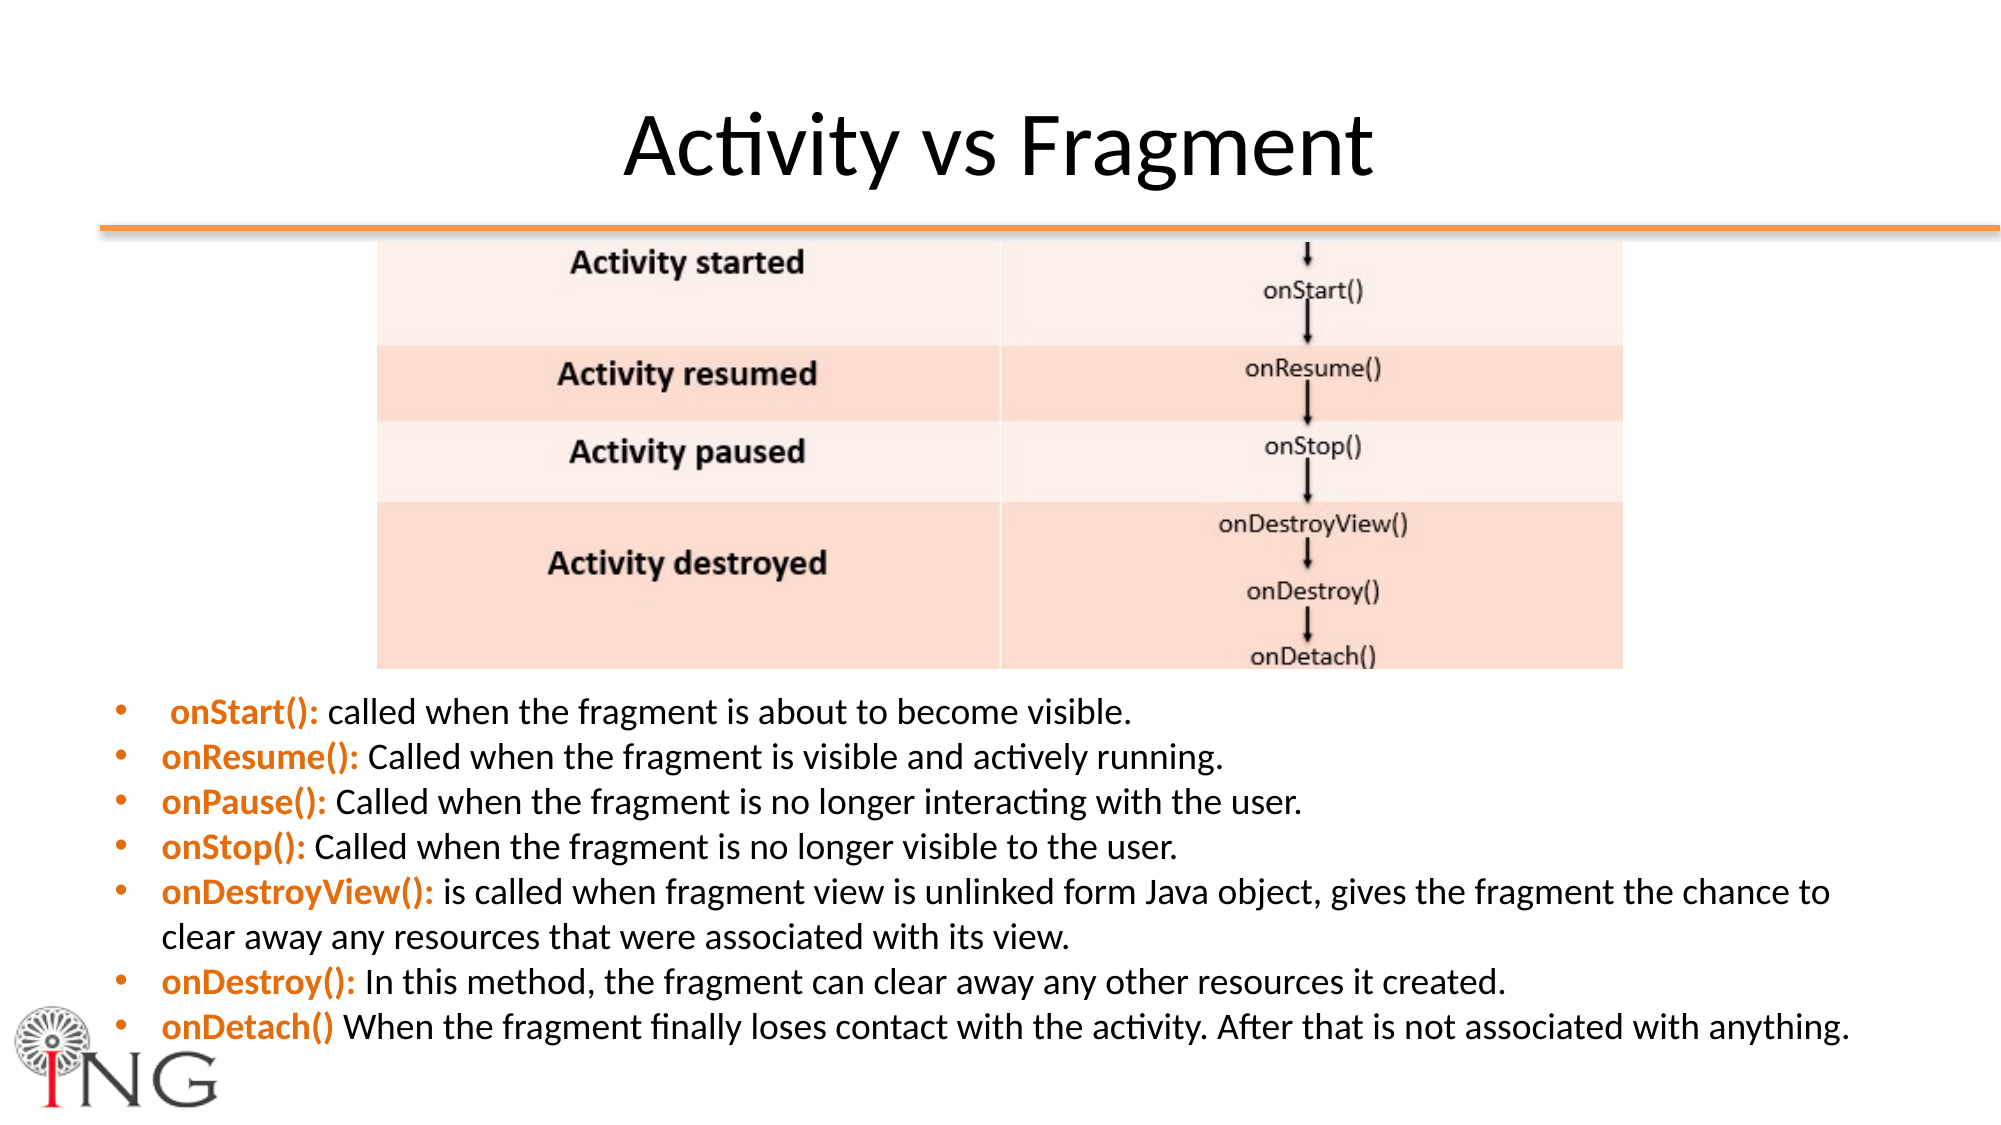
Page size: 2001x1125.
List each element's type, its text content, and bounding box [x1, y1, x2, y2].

picture [0, 987, 244, 1125]
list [376, 242, 1624, 670]
title Activity vs Fragment [99, 45, 1900, 233]
text_box onStart(): called when the fragment is about to become visible. onResume(): Called when the fragment is visible and actively running. onPause(): Called when the fragment is no longer interacting with the user. onStop(): Called when the fragment is no longer visible to the user. onDestroyView(): is called when fragment view is unlinked form Java object, gives the fragment the chance to clear away any resources that were associated with its view. onDestroy(): In this method, the fragment can clear away any other resources it created. onDetach() When the fragment finally loses contact with the activity. After that is not associated with anything. [99, 679, 1900, 1099]
